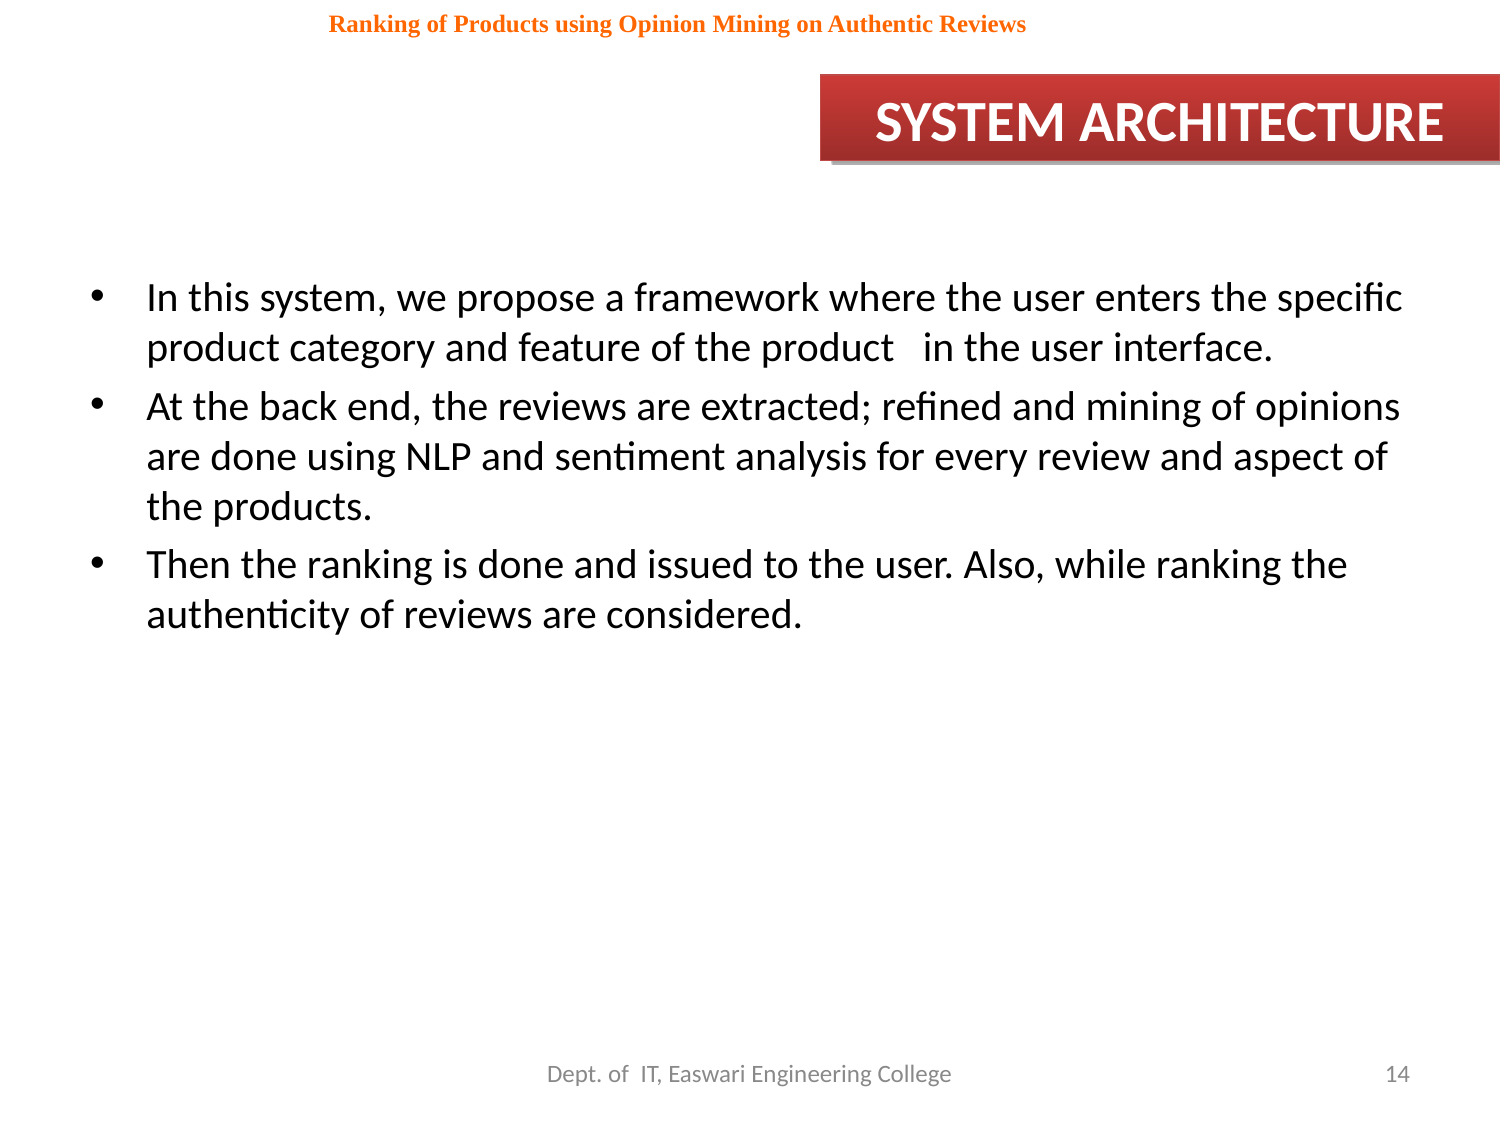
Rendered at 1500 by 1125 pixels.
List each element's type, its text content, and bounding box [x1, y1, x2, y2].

text_box Ranking of Products using Opinion Mining on Authentic Reviews [0, 0, 1500, 45]
text_box 14 [1074, 1042, 1425, 1103]
list In this system, we propose a framework where the user enters the specific product category and feature of the product in the user interface. At the back end, the reviews are extracted; refined and mining of opinions are done using NLP and sentiment analysis for every review and aspect of the products. Then the ranking is done and issued to the user. Also, while ranking the authenticity of reviews are considered. [75, 262, 1425, 1005]
text_box SYSTEM ARCHITECTURE [820, 75, 1500, 161]
text_box Dept. of IT, Easwari Engineering College [512, 1042, 988, 1103]
